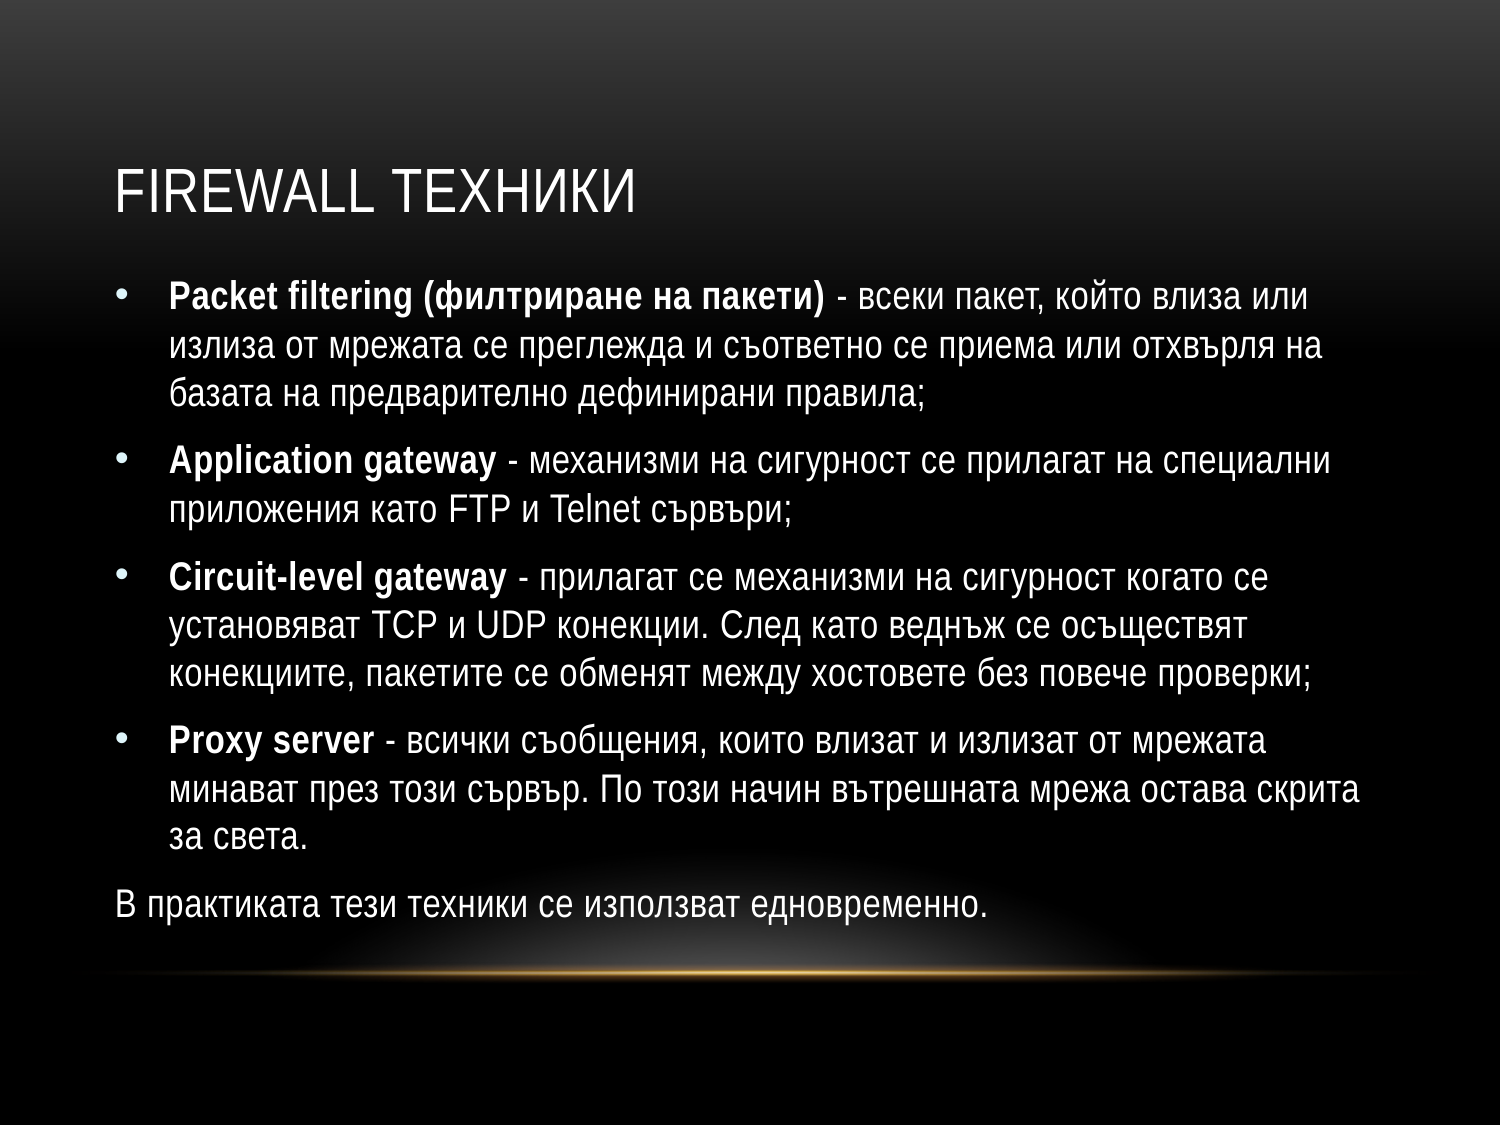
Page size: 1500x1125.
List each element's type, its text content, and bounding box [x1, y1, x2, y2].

title Firewall техники [99, 45, 1400, 233]
picture [0, 0, 1500, 1125]
list Packet filtering (филтриране на пакети) - всеки пакет, който влиза или излиза от мрежата се преглежда и съответно се приема или отхвърля на базата на предварително дефинирани правила; Application gateway - механизми на сигурност се прилагат на специални приложения като FTP и Telnet сървъри; Circuit-level gateway - прилагат се механизми на сигурност когато се установяват TCP и UDP конекции. След като веднъж се осъществят конекциите, пакетите се обменят между хостовете без повече проверки; Proxy server - всички съобщения, които влизат и излизат от мрежата минават през този сървър. По този начин вътрешната мрежа остава скрита за света. В практиката тези техники се използват едновременно. [99, 262, 1400, 938]
